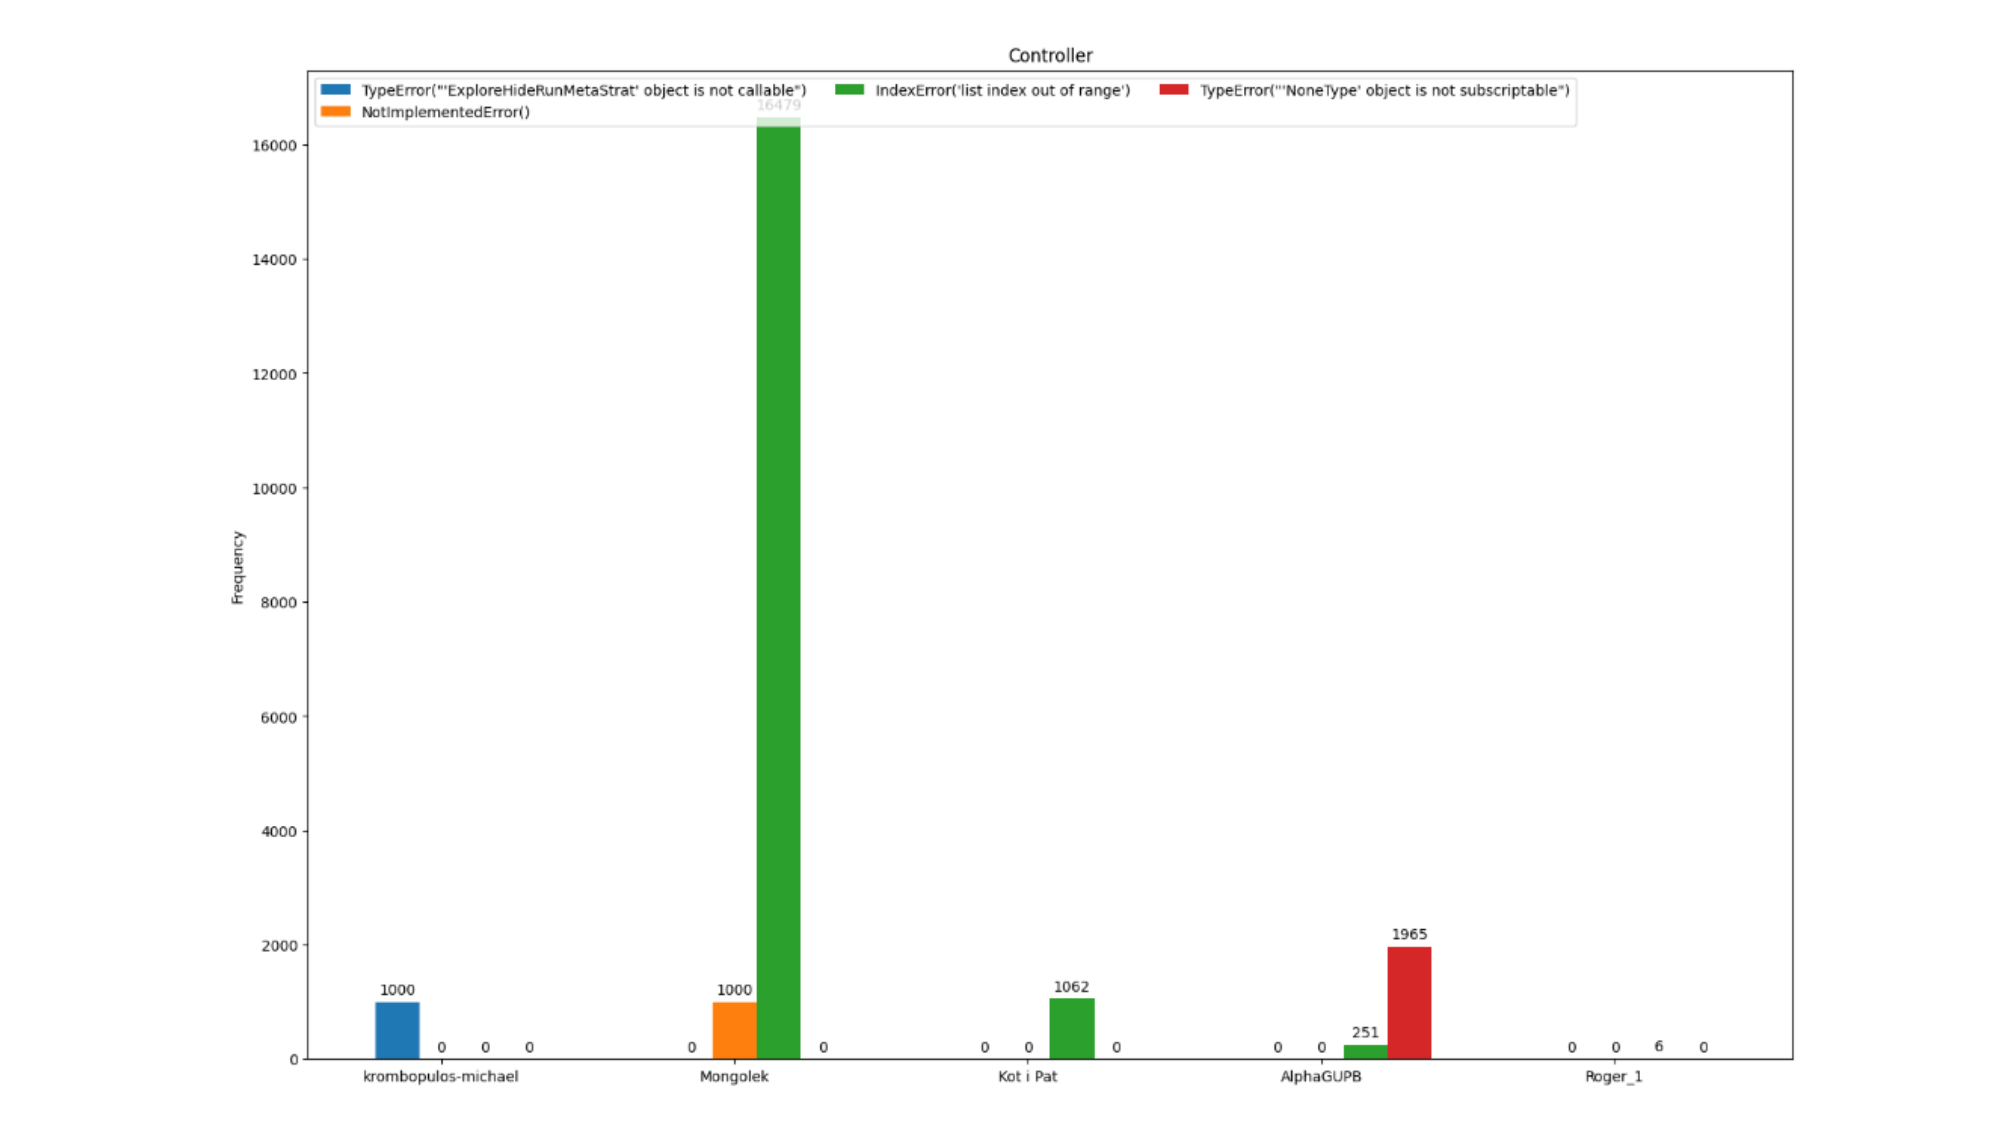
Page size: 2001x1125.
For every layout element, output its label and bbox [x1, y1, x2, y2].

picture [194, 33, 1806, 1092]
